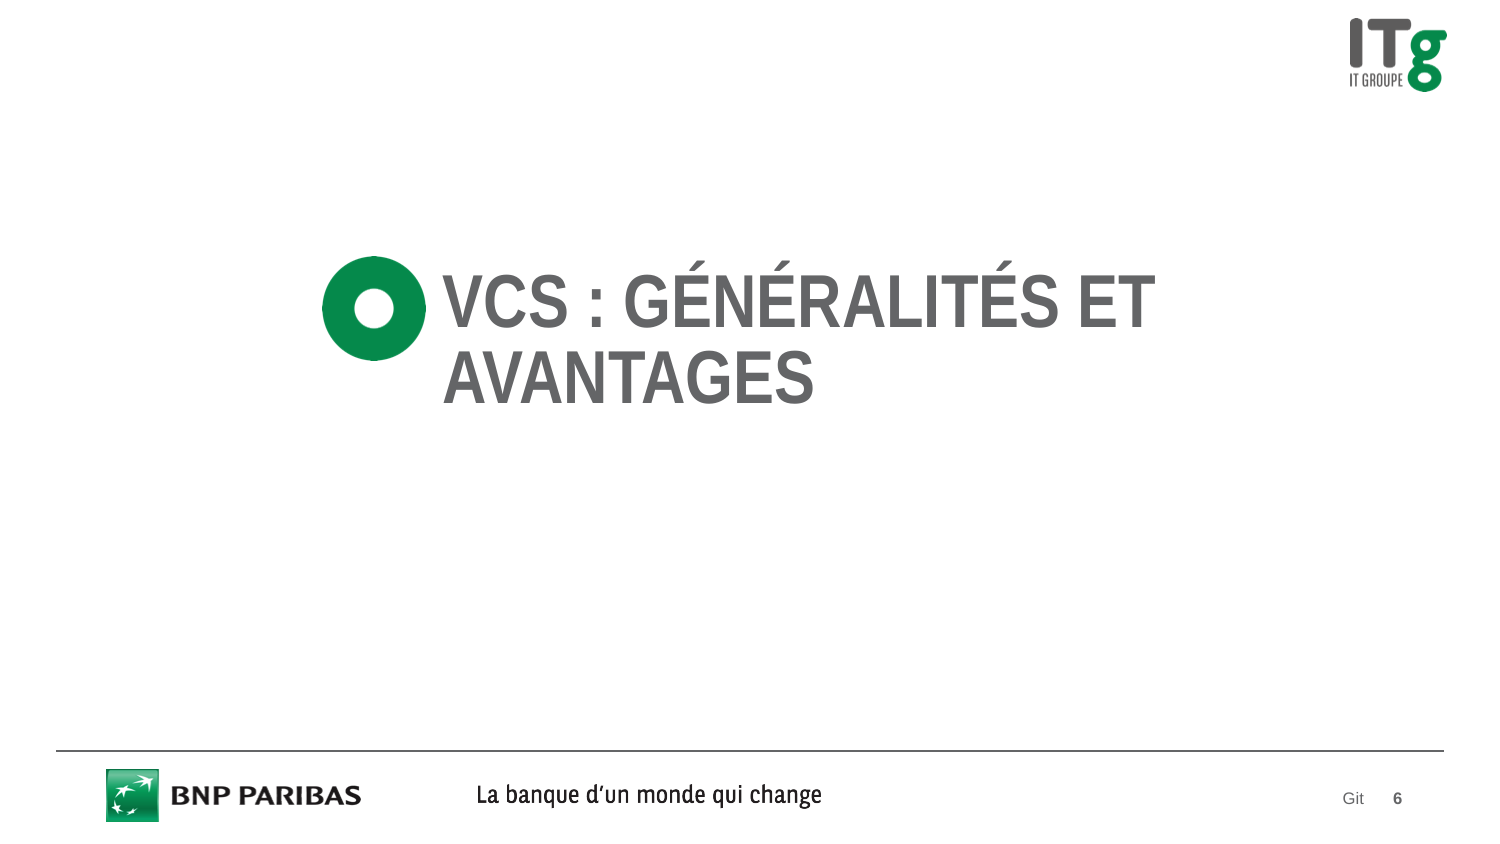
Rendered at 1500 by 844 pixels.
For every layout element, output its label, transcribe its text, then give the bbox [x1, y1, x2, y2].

slide_number 6 [1372, 786, 1403, 810]
footer Git [1033, 786, 1365, 810]
picture [478, 784, 821, 809]
picture [322, 256, 426, 361]
picture [106, 769, 361, 822]
title VCS : Généralités et avantages [442, 265, 1353, 617]
picture [1350, 18, 1447, 92]
